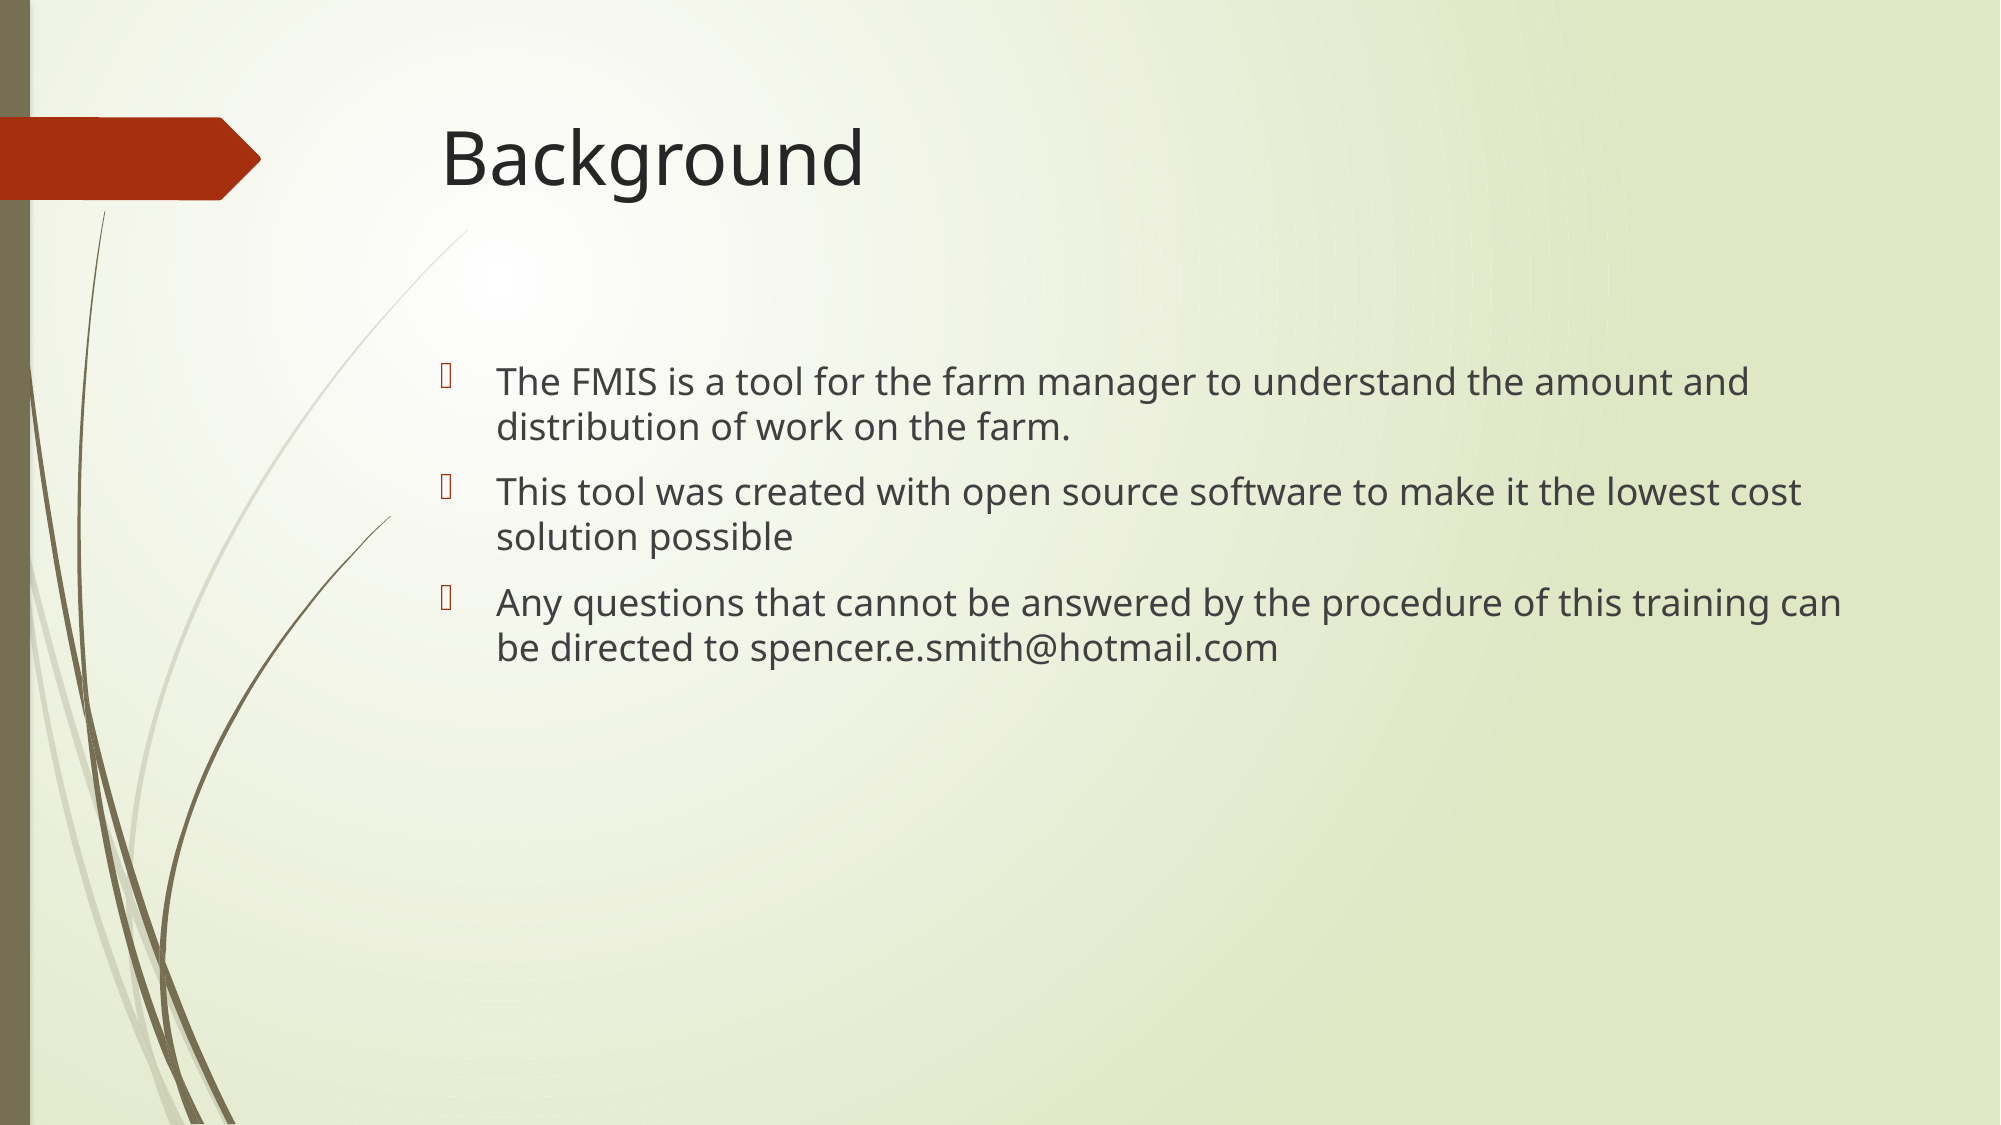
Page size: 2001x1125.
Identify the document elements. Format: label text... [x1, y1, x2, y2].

list The FMIS is a tool for the farm manager to understand the amount and distribution of work on the farm. This tool was created with open source software to make it the lowest cost solution possible Any questions that cannot be answered by the procedure of this training can be directed to spencer.e.smith@hotmail.com [424, 350, 1888, 970]
title Background [425, 102, 1888, 313]
